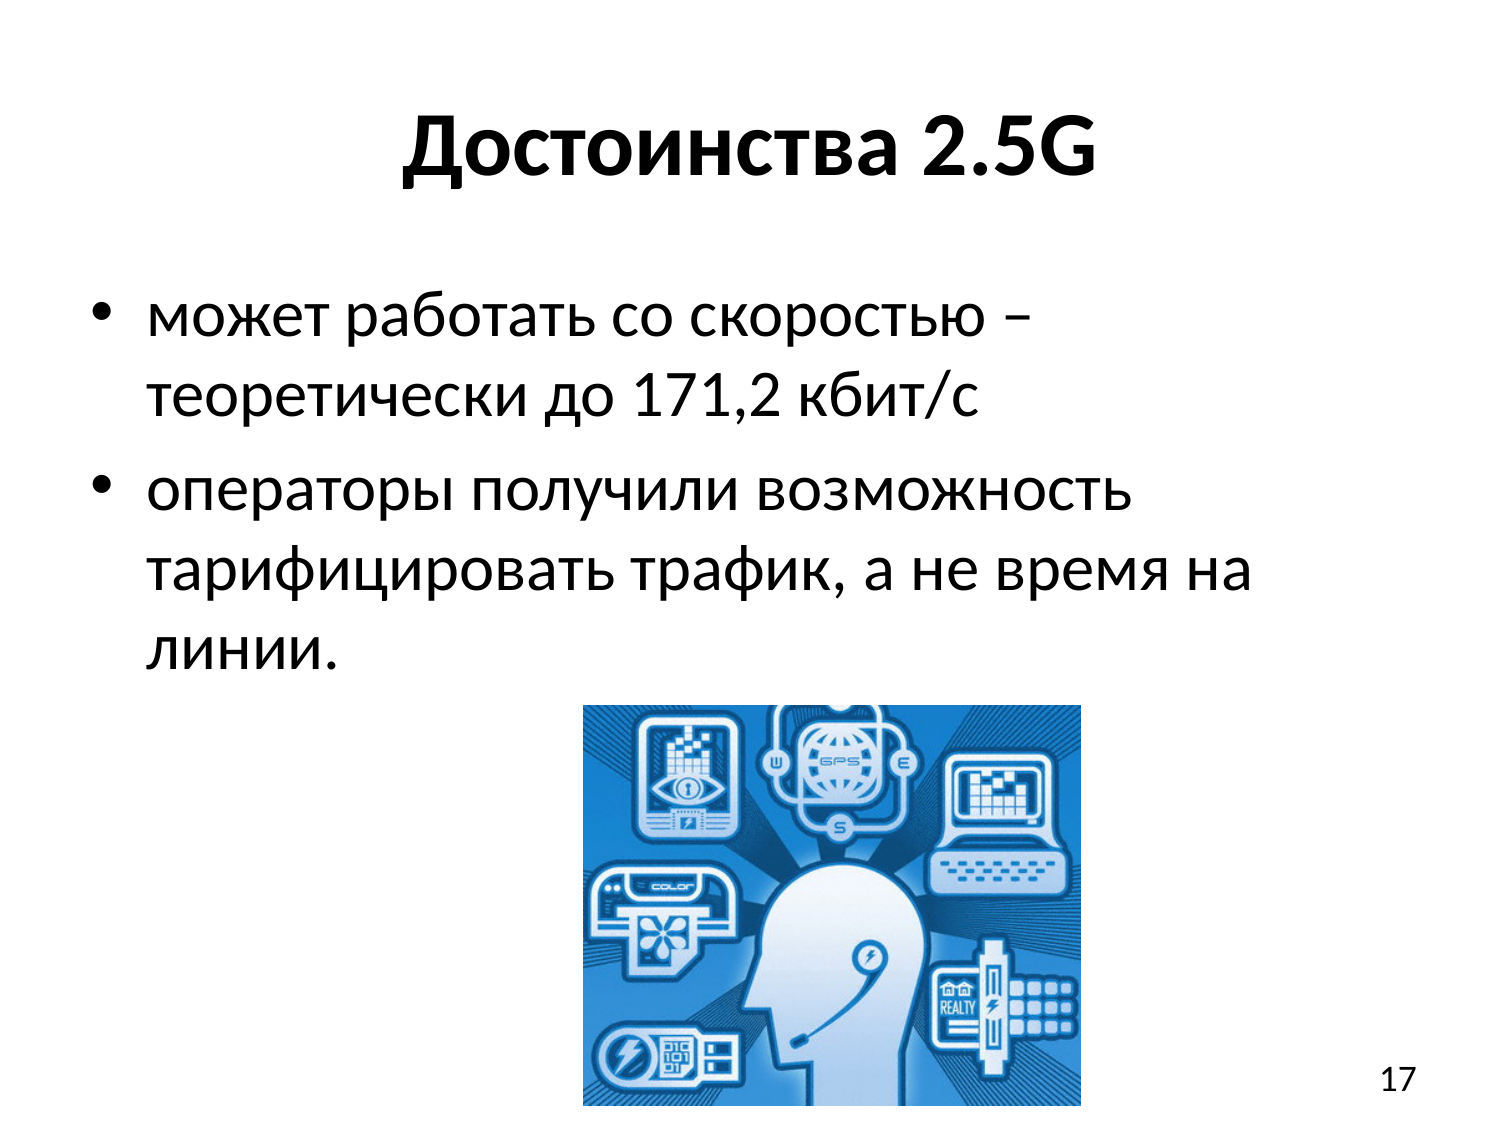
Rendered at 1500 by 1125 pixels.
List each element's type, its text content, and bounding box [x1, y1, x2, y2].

text_box 17 [1364, 1046, 1459, 1107]
title Достоинства 2.5G [75, 45, 1425, 233]
picture [583, 705, 1081, 1107]
list может работать со скоростью – теоретически до 171,2 кбит/с операторы получили возможность тарифицировать трафик, а не время на линии. [75, 262, 1425, 1005]
